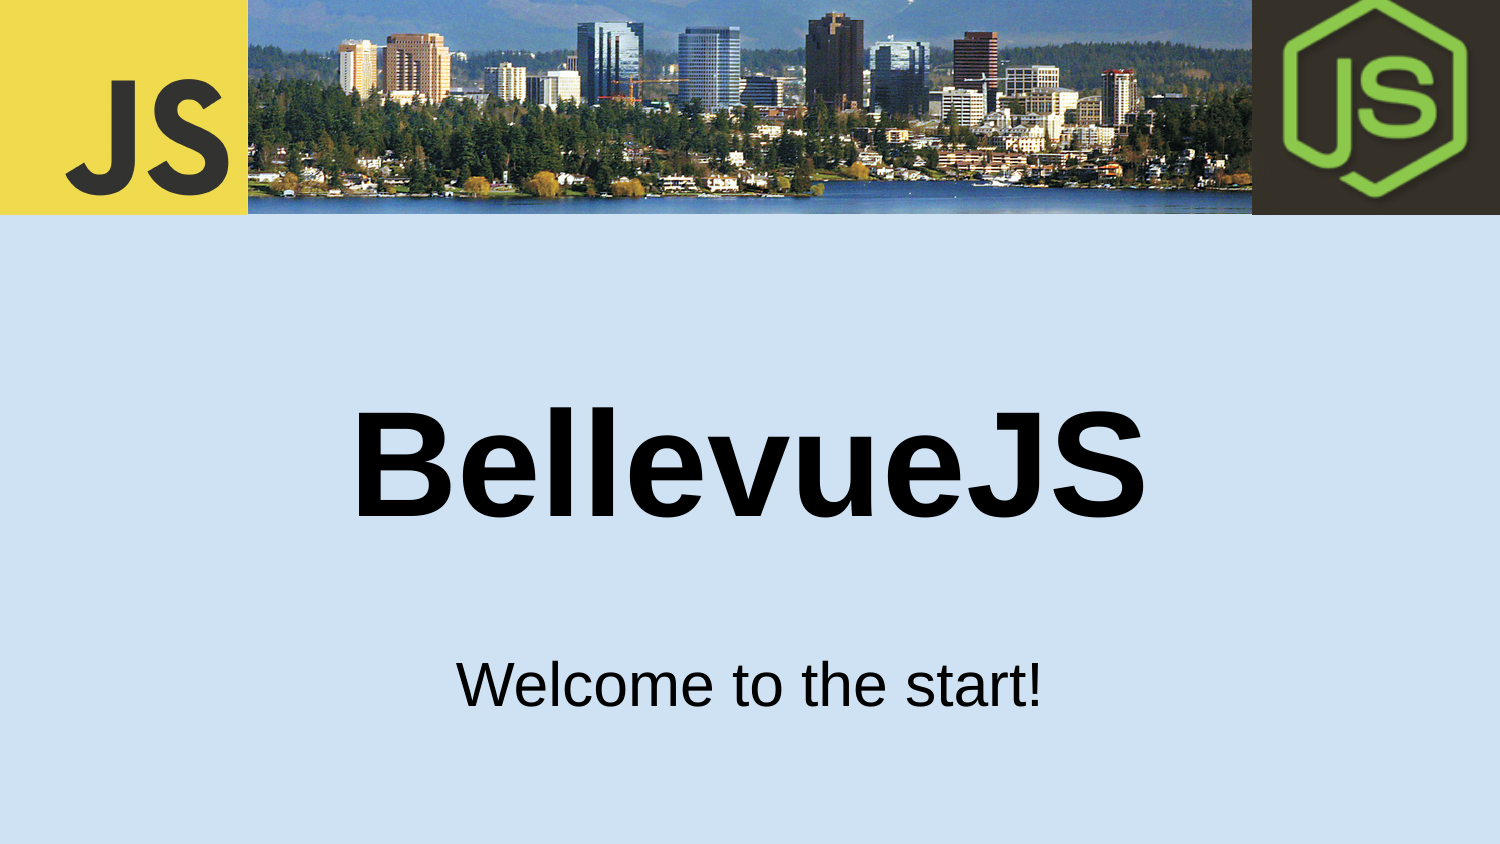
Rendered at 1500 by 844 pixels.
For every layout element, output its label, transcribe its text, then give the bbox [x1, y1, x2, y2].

picture [0, 0, 1500, 250]
text_box BellevueJS Welcome to the start! [0, 222, 1500, 844]
